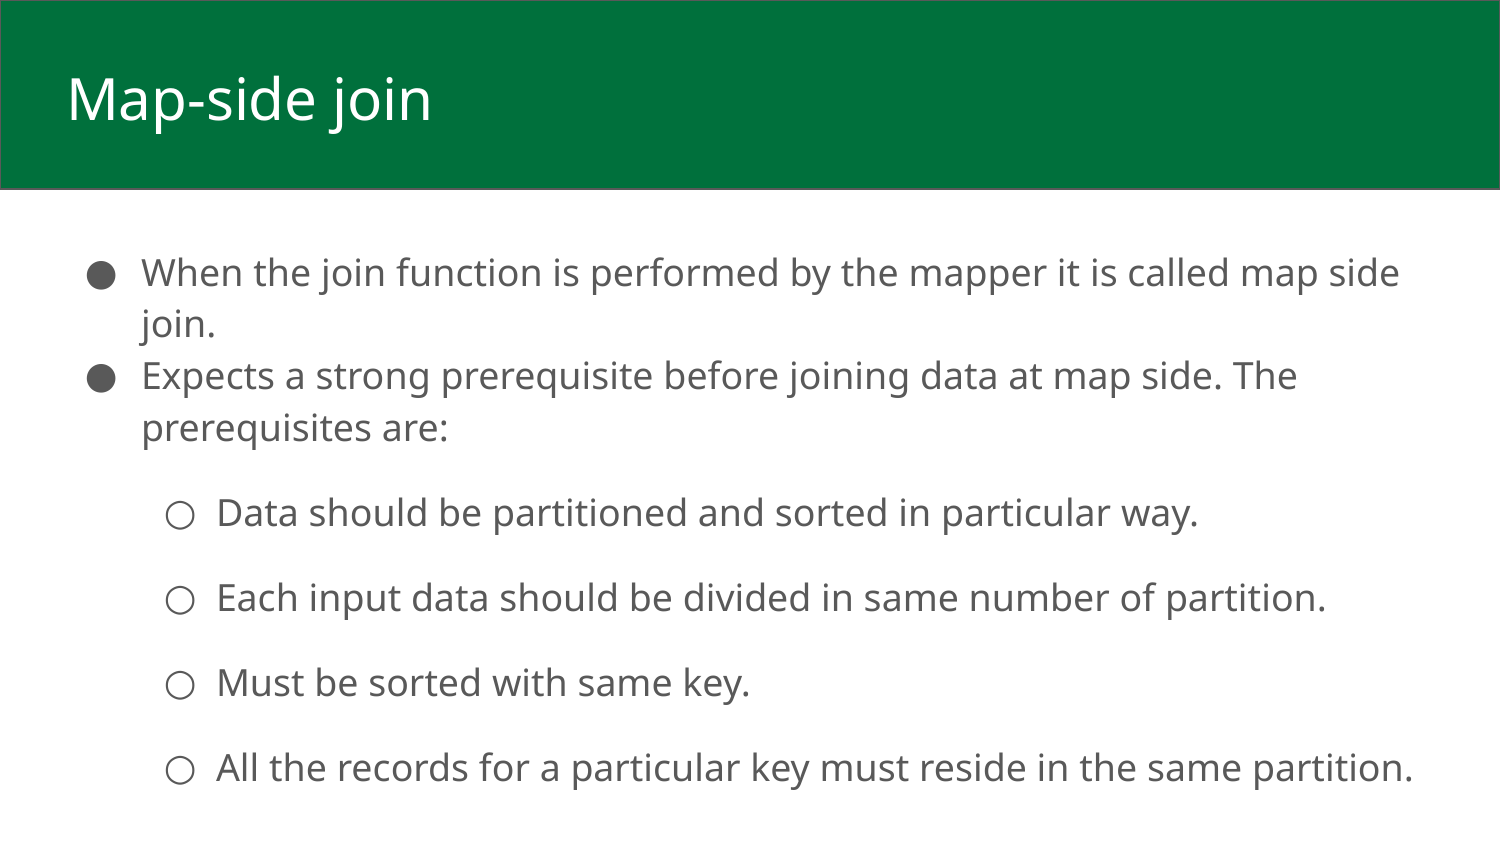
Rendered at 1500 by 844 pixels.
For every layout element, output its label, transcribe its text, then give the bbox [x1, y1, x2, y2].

list When the join function is performed by the mapper it is called map side join. Expects a strong prerequisite before joining data at map side. The prerequisites are: Data should be partitioned and sorted in particular way. Each input data should be divided in same number of partition. Must be sorted with same key. All the records for a particular key must reside in the same partition. [51, 226, 1449, 750]
title Map-side join e Graph Querying [51, 47, 1449, 142]
